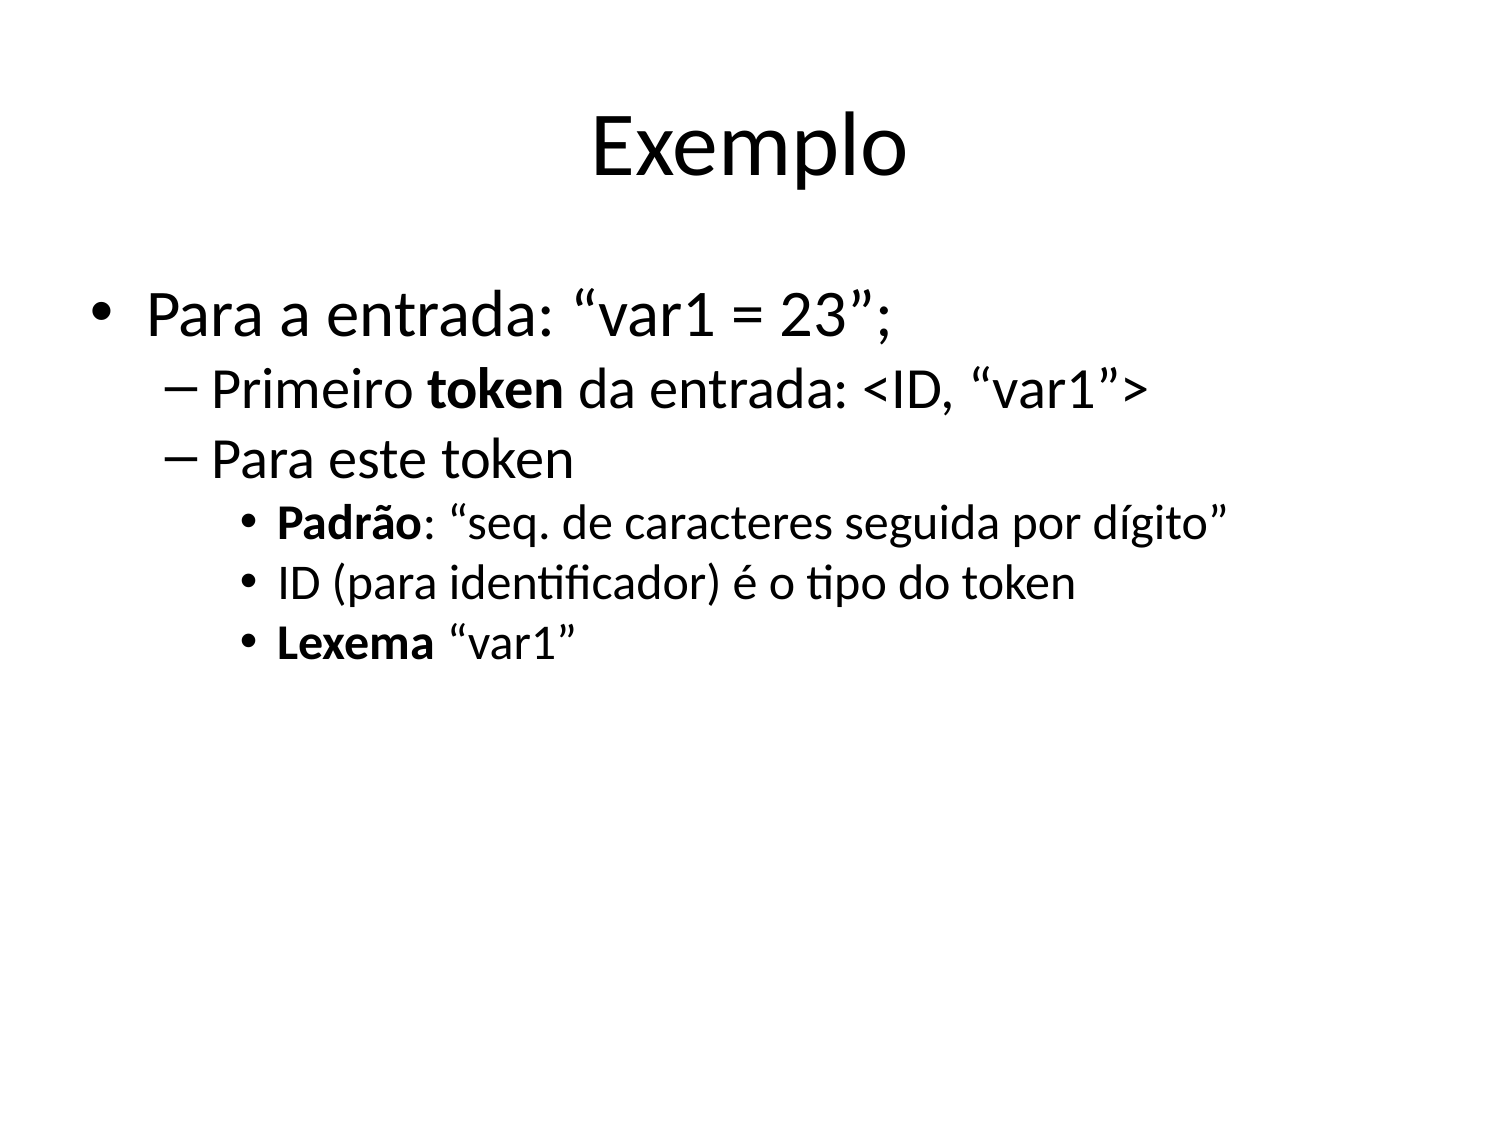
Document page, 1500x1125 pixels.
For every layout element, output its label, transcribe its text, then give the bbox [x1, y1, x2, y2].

text_box Exemplo [75, 45, 1425, 233]
text_box Para a entrada: “var1 = 23”; Primeiro token da entrada: <ID, “var1”> Para este token Padrão: “seq. de caracteres seguida por dígito” ID (para identificador) é o tipo do token Lexema “var1” [75, 262, 1425, 1005]
